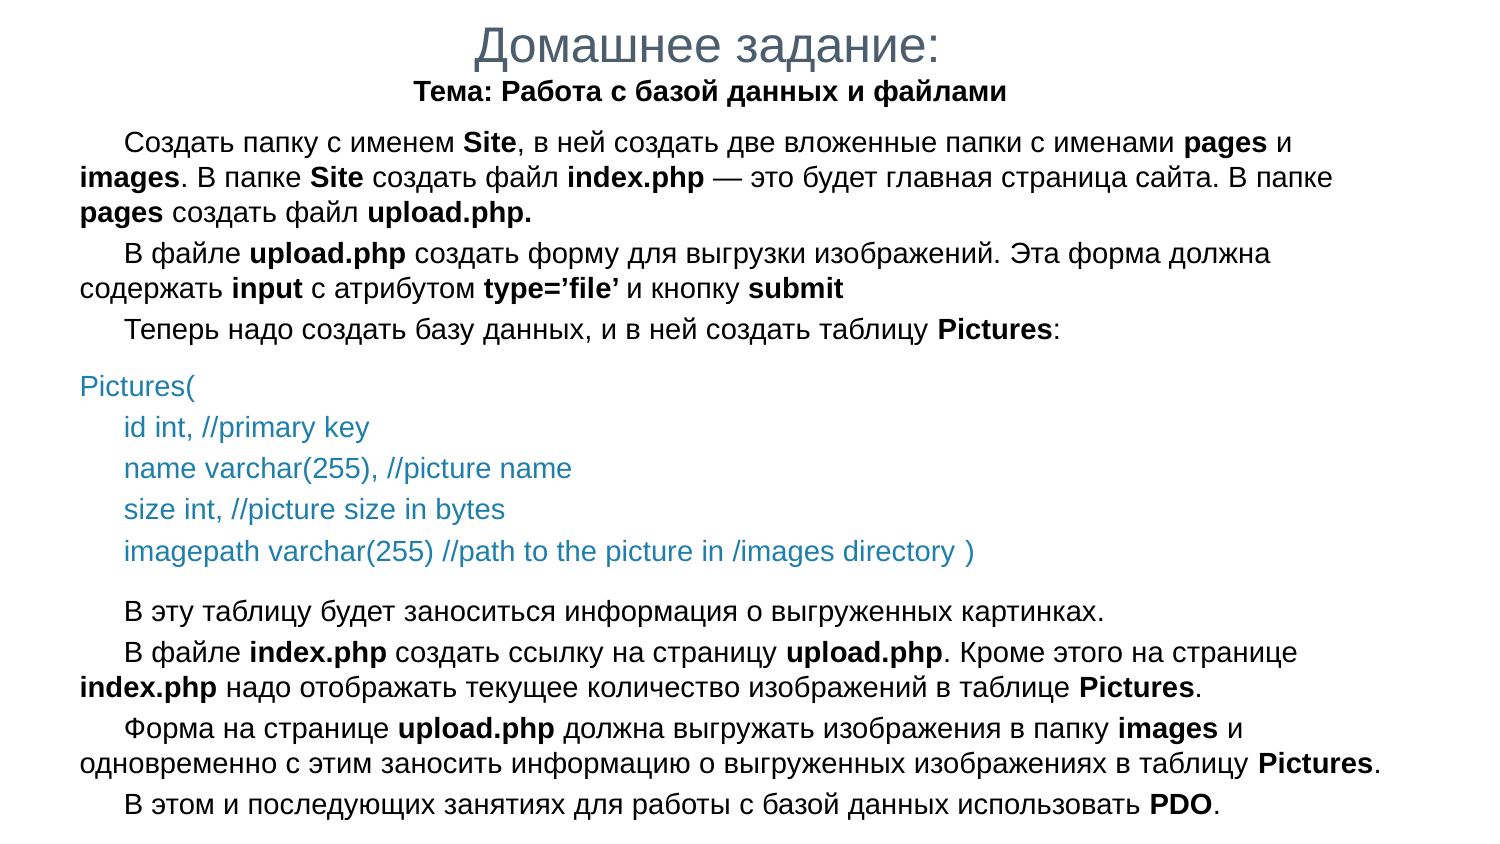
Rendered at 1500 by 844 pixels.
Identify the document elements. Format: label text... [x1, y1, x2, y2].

text_box Создать папку с именем Site, в ней создать две вложенные папки с именами pages и images. В папке Site создать файл index.php — это будет главная страница сайта. В папке pages создать файл upload.php. В файле upload.php создать форму для выгрузки изображений. Эта форма должна содержать input с атрибутом type=’file’ и кнопку submit Теперь надо создать базу данных, и в ней создать таблицу Pictures: Pictures( id int, //primary key name varchar(255), //picture name size int, //picture size in bytes imagepath varchar(255) //path to the picture in /images directory ) В эту таблицу будет заноситься информация о выгруженных картинках. В файле index.php создать ссылку на страницу upload.php. Кроме этого на странице index.php надо отображать текущее количество изображений в таблице Pictures. Форма на странице upload.php должна выгружать изображения в папку images и одновременно с этим заносить информацию о выгруженных изображениях в таблицу Pictures. В этом и последующих занятиях для работы с базой данных использовать PDO. [64, 116, 1424, 844]
text_box Домашнее задание: Тема: Работа с базой данных и файлами [171, 20, 1258, 116]
